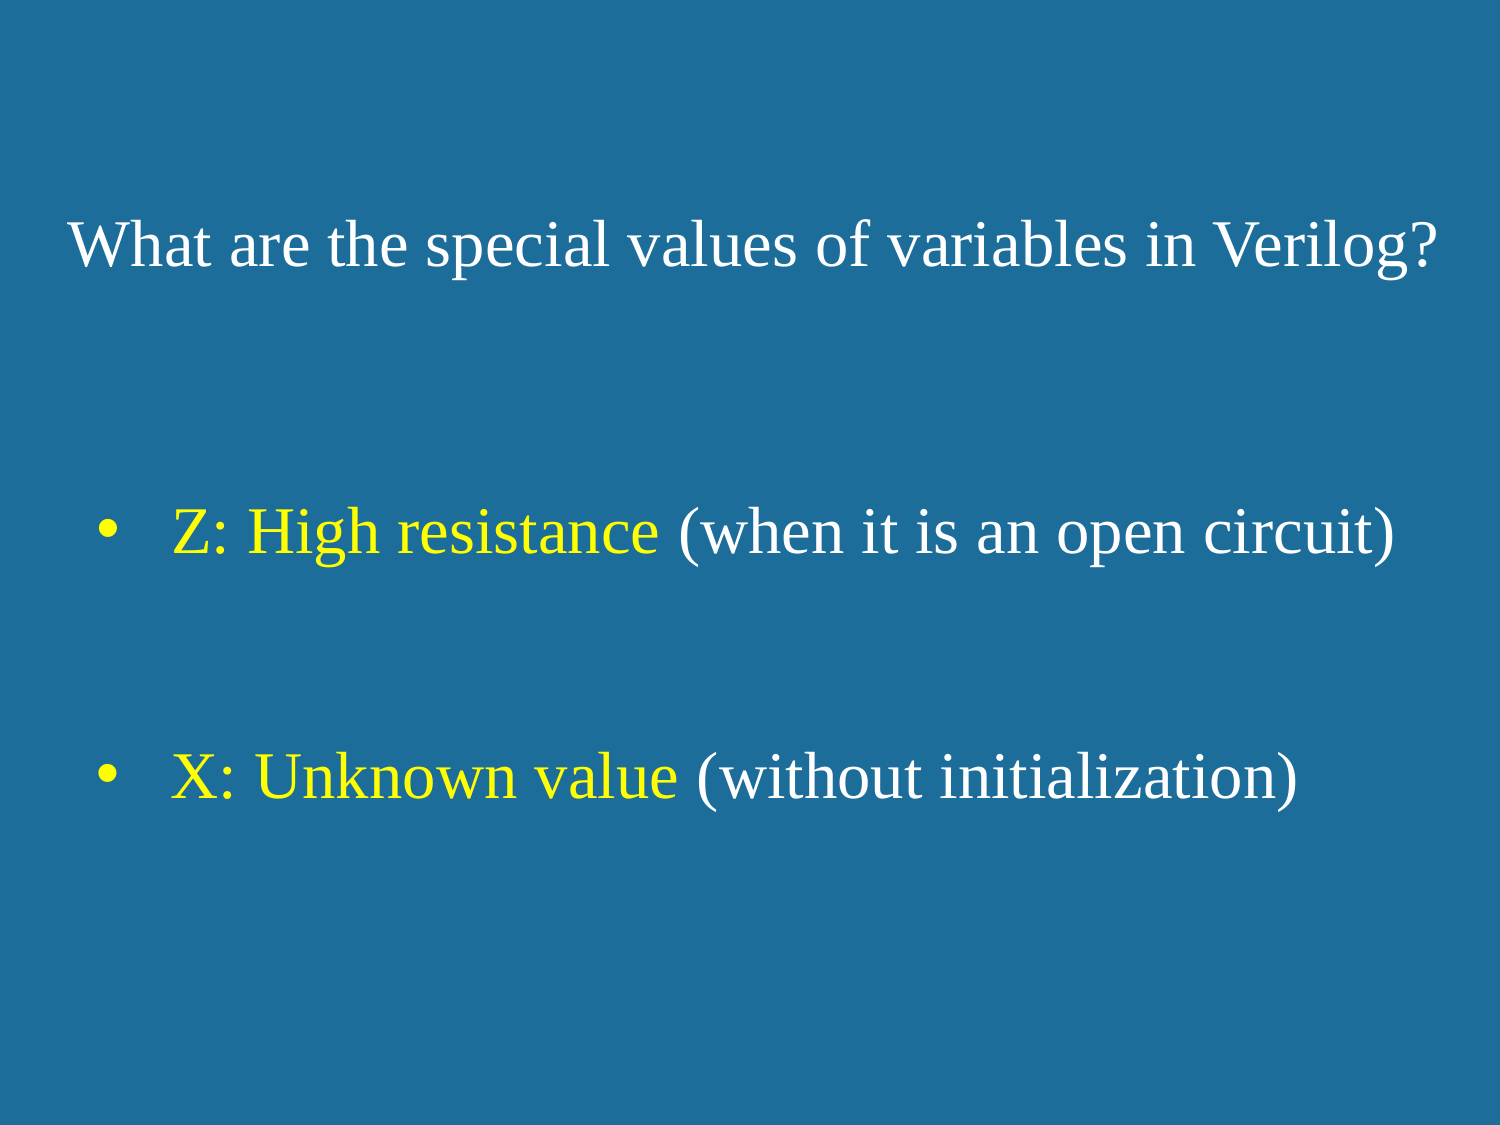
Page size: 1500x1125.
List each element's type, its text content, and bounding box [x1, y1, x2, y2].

text_box What are the special values of variables in Verilog? [53, 160, 1471, 319]
text_box Z: High resistance (when it is an open circuit) [81, 479, 1413, 575]
text_box X: Unknown value (without initialization) [81, 724, 1315, 820]
